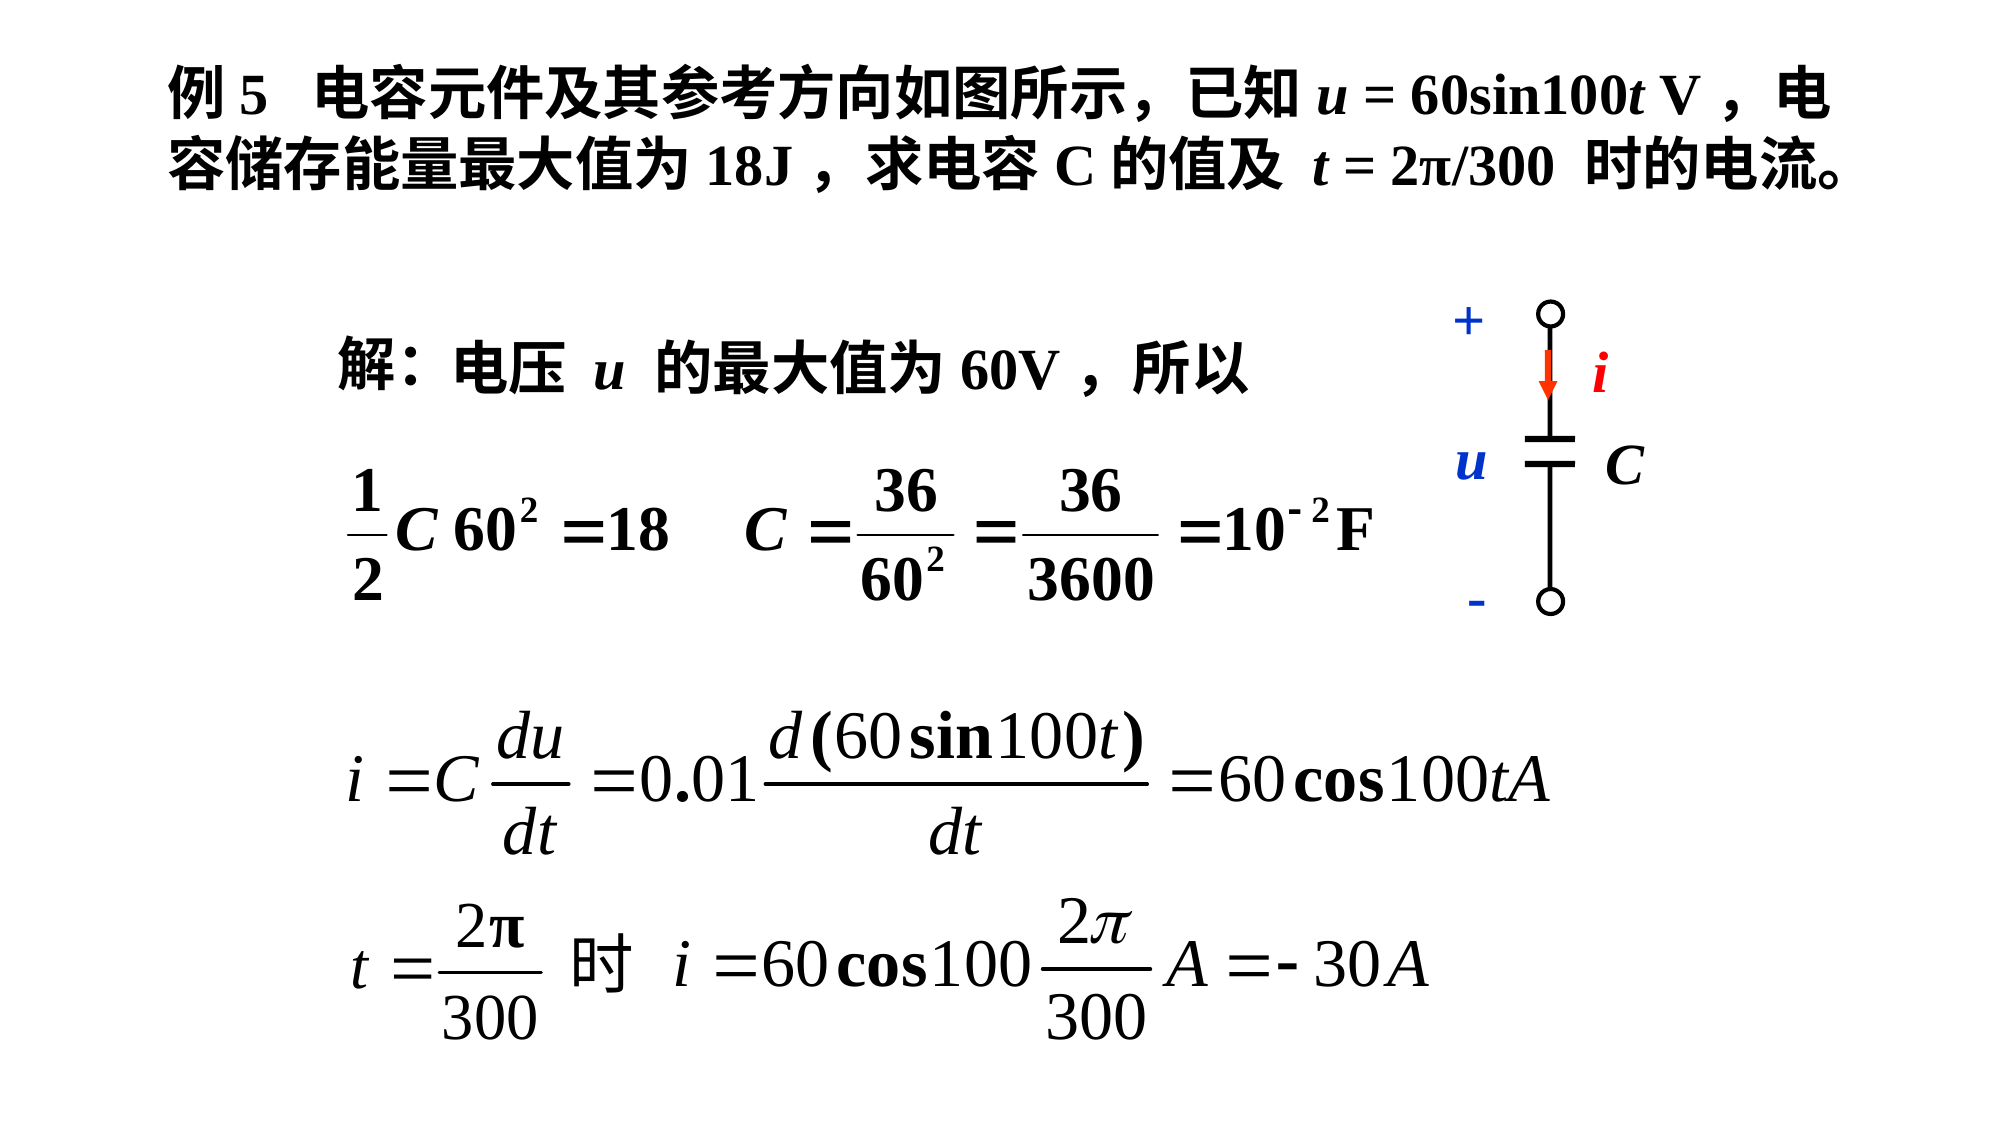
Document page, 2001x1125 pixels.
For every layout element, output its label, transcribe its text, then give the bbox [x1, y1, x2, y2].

text_box 电压 u 的最大值为60V，所以 [435, 323, 1265, 409]
text_box + [1437, 275, 1501, 360]
text_box u [1440, 414, 1503, 499]
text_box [337, 449, 682, 615]
text_box [1538, 589, 1564, 614]
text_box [342, 884, 644, 1055]
text_box C [1590, 401, 1678, 507]
picture [337, 693, 1561, 870]
text_box 解： [323, 319, 470, 405]
text_box [1541, 349, 1555, 400]
picture [664, 878, 1438, 1055]
text_box - [1452, 551, 1502, 637]
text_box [737, 449, 1384, 615]
text_box [1538, 301, 1564, 327]
text_box 例5 电容元件及其参考方向如图所示，已知u = 60sin100t V，电容储存能量最大值为18J，求电容C的值及 t = 2π/300 时的电流。 [152, 49, 1854, 204]
text_box i [1577, 326, 1624, 412]
